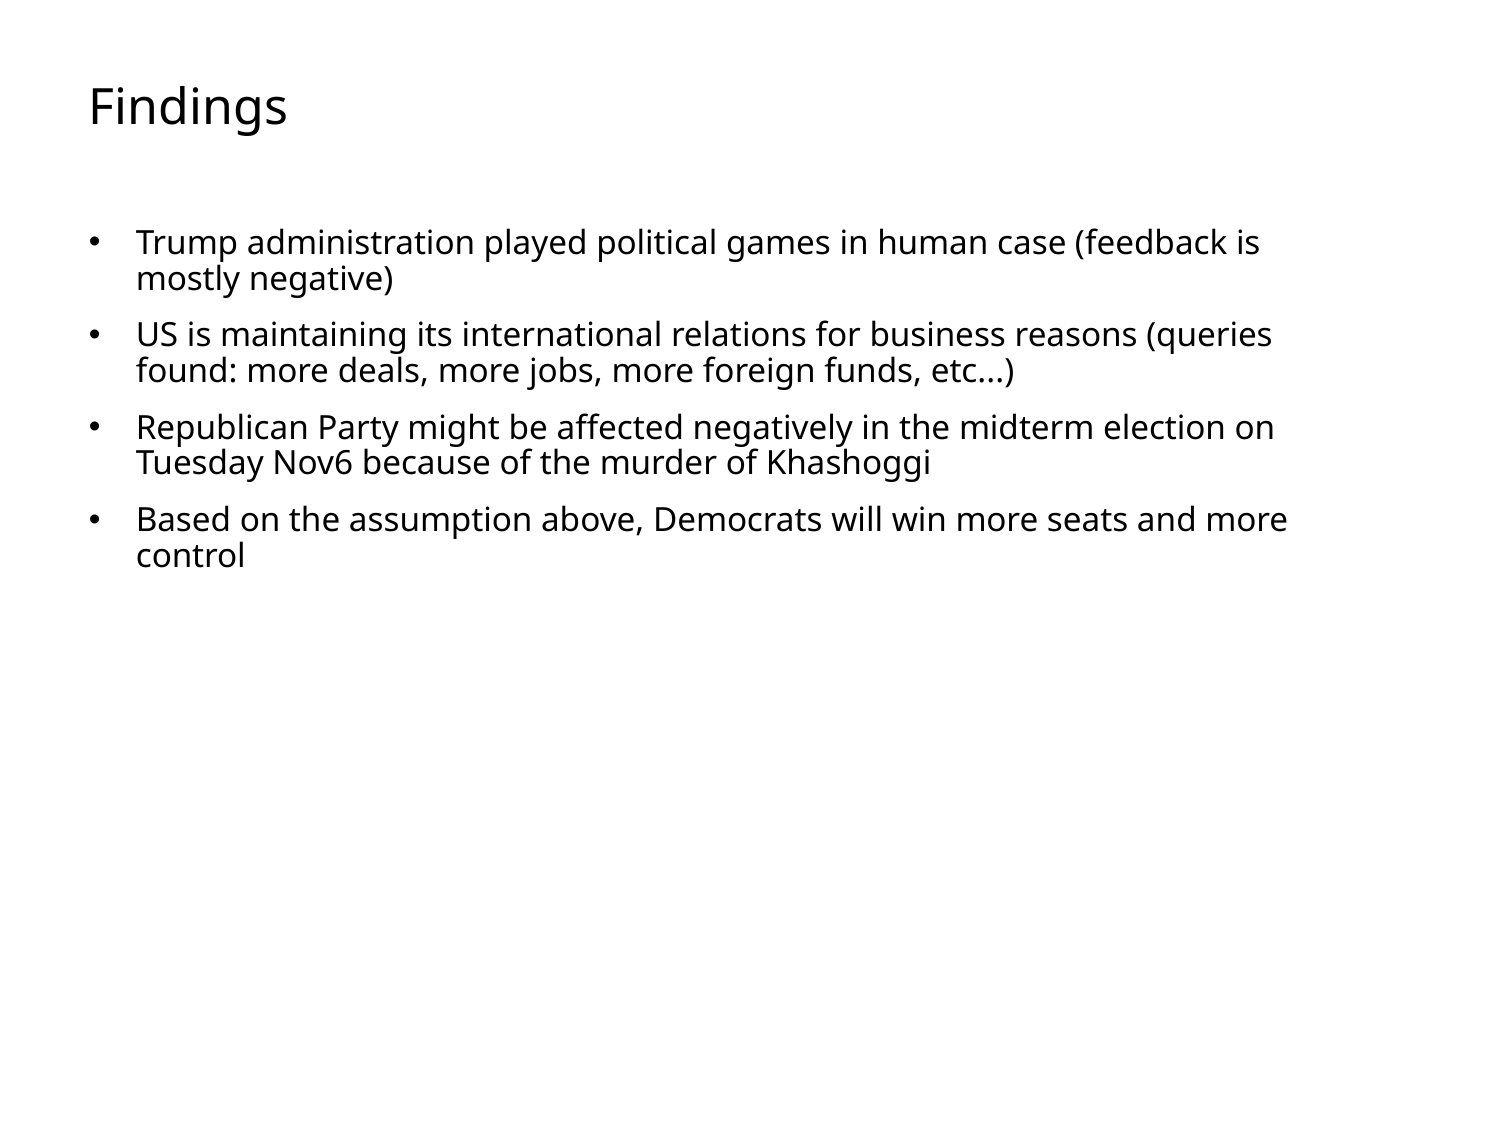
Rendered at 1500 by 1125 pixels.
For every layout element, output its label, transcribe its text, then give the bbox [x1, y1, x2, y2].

title Findings [73, 59, 1368, 157]
list Trump administration played political games in human case (feedback is mostly negative) US is maintaining its international relations for business reasons (queries found: more deals, more jobs, more foreign funds, etc...) Republican Party might be affected negatively in the midterm election on Tuesday Nov6 because of the murder of Khashoggi Based on the assumption above, Democrats will win more seats and more control [73, 157, 1368, 867]
